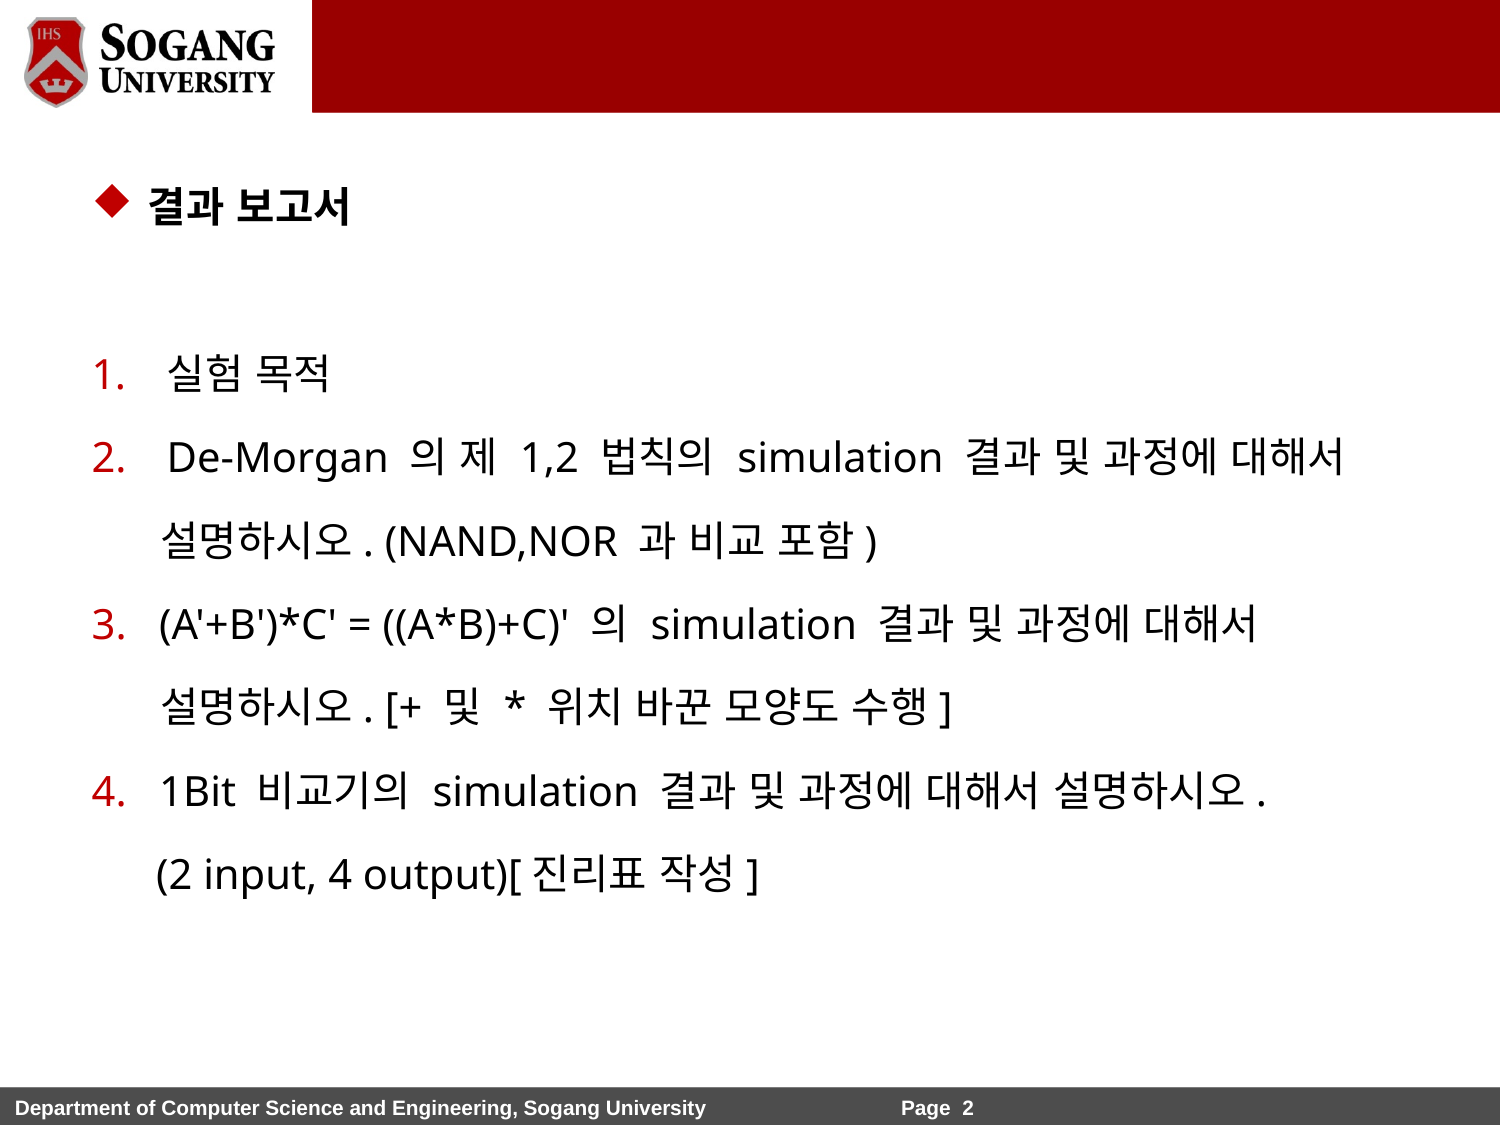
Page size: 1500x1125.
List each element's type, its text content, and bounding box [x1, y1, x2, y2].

text_box 결과 보고서 실험 목적 De-Morgan 의 제 1,2 법칙의 simulation 결과 및 과정에 대해서 설명하시오. (NAND,NOR 과 비교 포함) 3. (A'+B')*C' = ((A*B)+C)' 의 simulation 결과 및 과정에 대해서 설명하시오. [+ 및 * 위치 바꾼 모양도 수행] 4. 1Bit 비교기의 simulation 결과 및 과정에 대해서 설명하시오. (2 input, 4 output)[진리표 작성] [76, 148, 1500, 1071]
picture [99, 23, 275, 93]
picture [24, 17, 88, 108]
